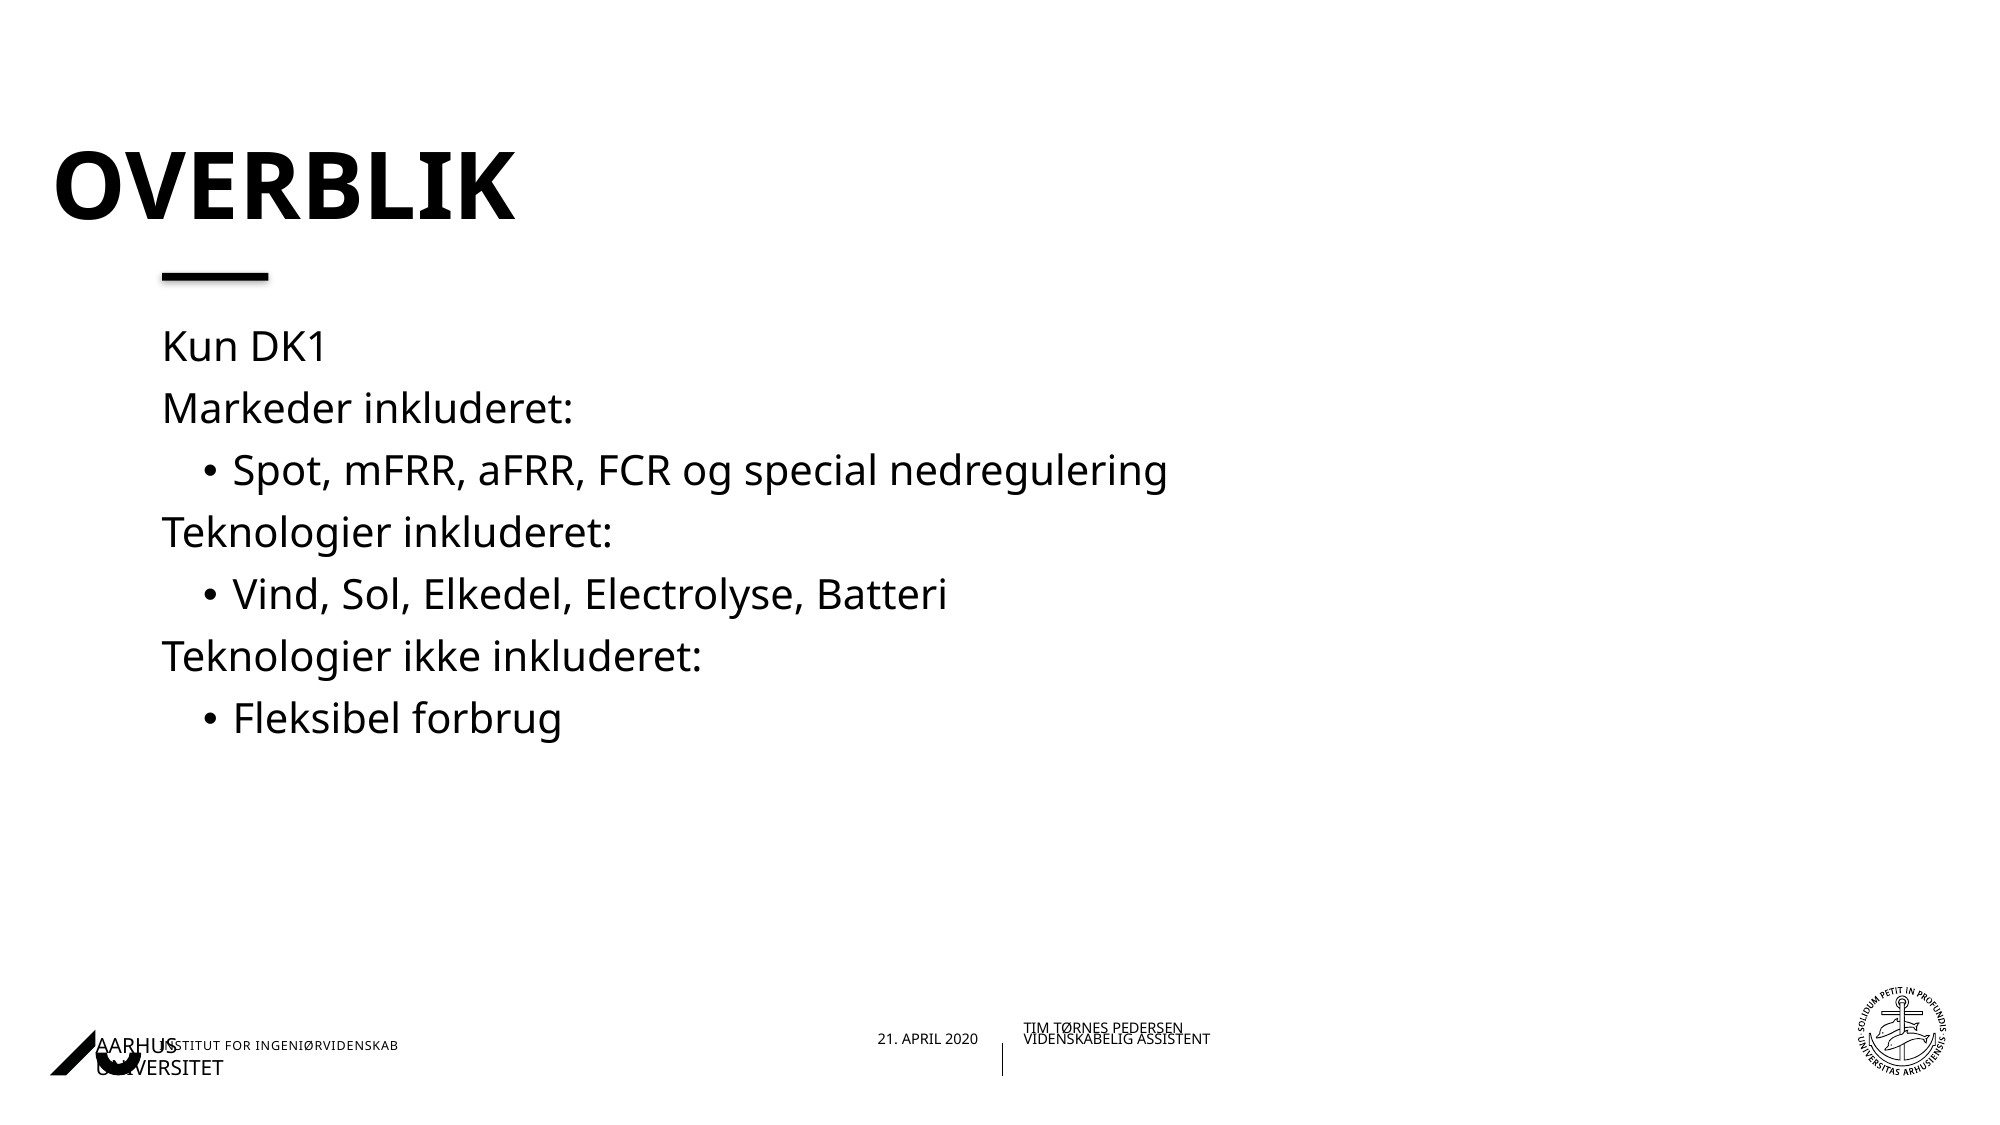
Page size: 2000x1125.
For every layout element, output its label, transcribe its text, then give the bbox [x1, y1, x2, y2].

list Kun DK1 Markeder inkluderet: Spot, mFRR, aFRR, FCR og special nedregulering Teknologier inkluderet: Vind, Sol, Elkedel, Electrolyse, Batteri Teknologier ikke inkluderet: Fleksibel forbrug [161, 321, 1839, 968]
title OVerblik [51, 24, 1948, 240]
